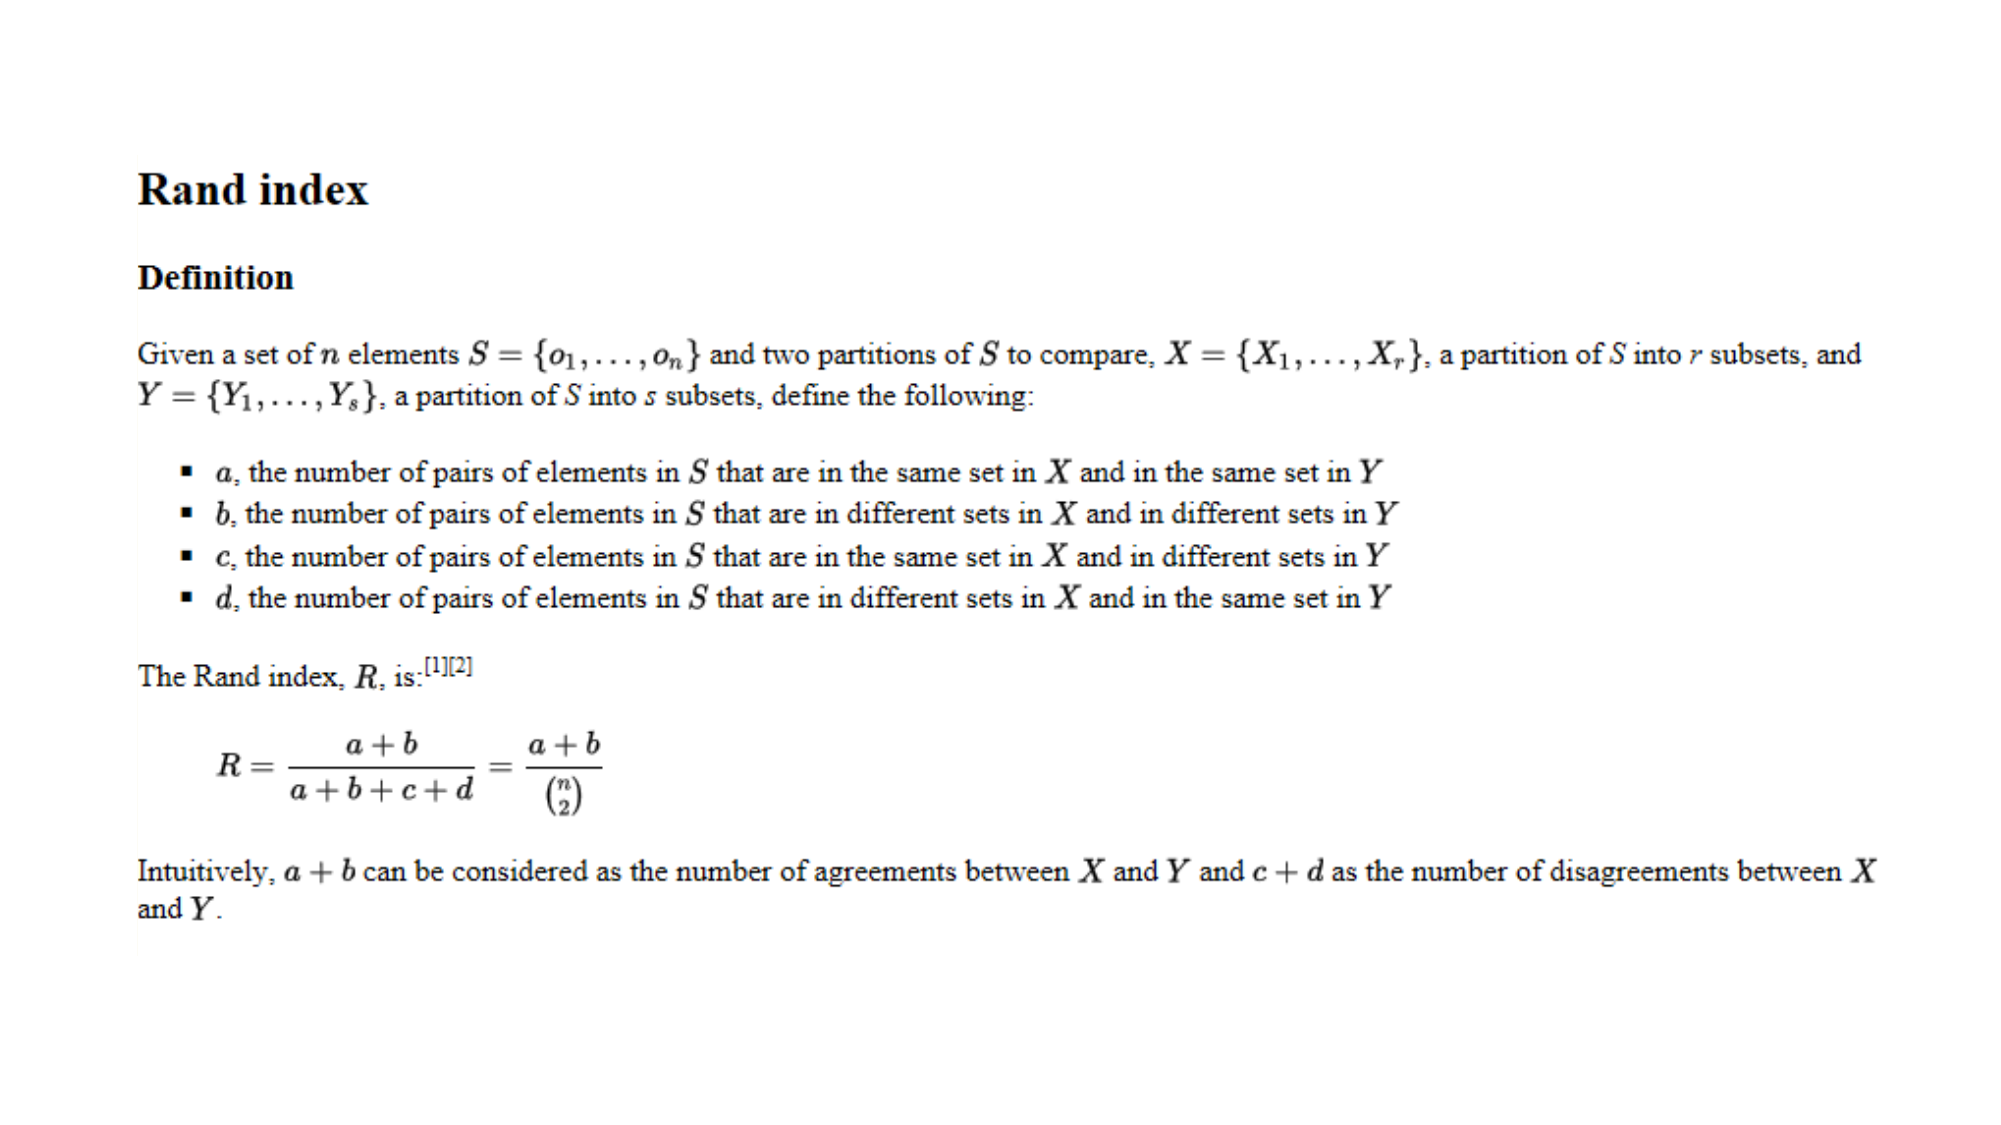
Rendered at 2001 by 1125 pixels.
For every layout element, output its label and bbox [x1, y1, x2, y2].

picture [137, 154, 1897, 956]
